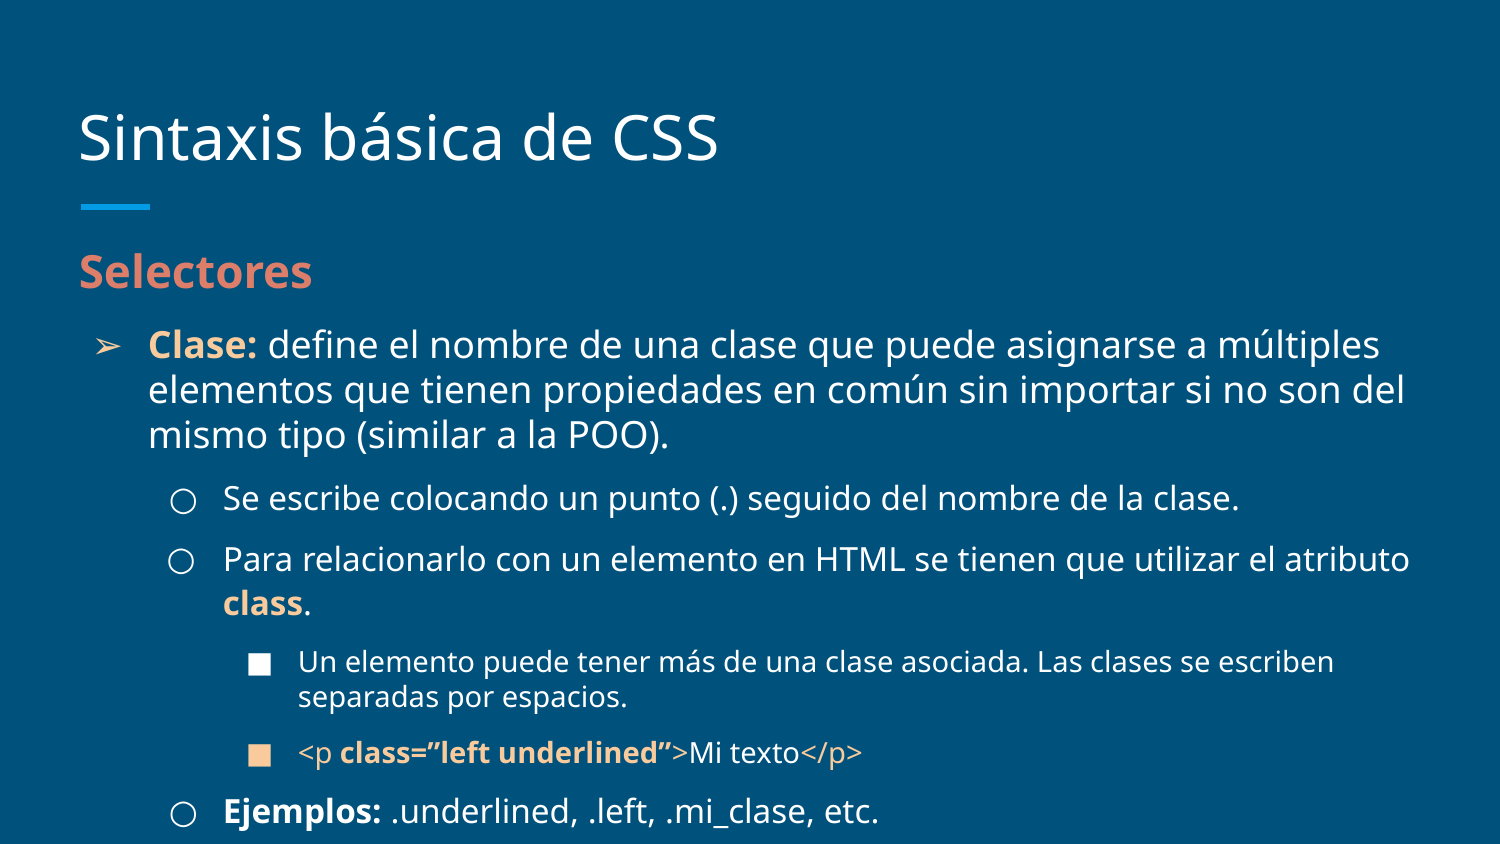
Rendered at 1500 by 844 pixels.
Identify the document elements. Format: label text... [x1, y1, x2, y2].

list Selectores [63, 219, 1437, 295]
title Sintaxis básica de CSS [63, 75, 1437, 188]
picture [240, 823, 248, 830]
text_box Clase: define el nombre de una clase que puede asignarse a múltiples elementos que tienen propiedades en común sin importar si no son del mismo tipo (similar a la POO). Se escribe colocando un punto (.) seguido del nombre de la clase. Para relacionarlo con un elemento en HTML se tienen que utilizar el atributo class. Un elemento puede tener más de una clase asociada. Las clases se escriben separadas por espacios. <p class=”left underlined”>Mi texto</p> Ejemplos: .underlined, .left, .mi_clase, etc. [57, 306, 1454, 823]
